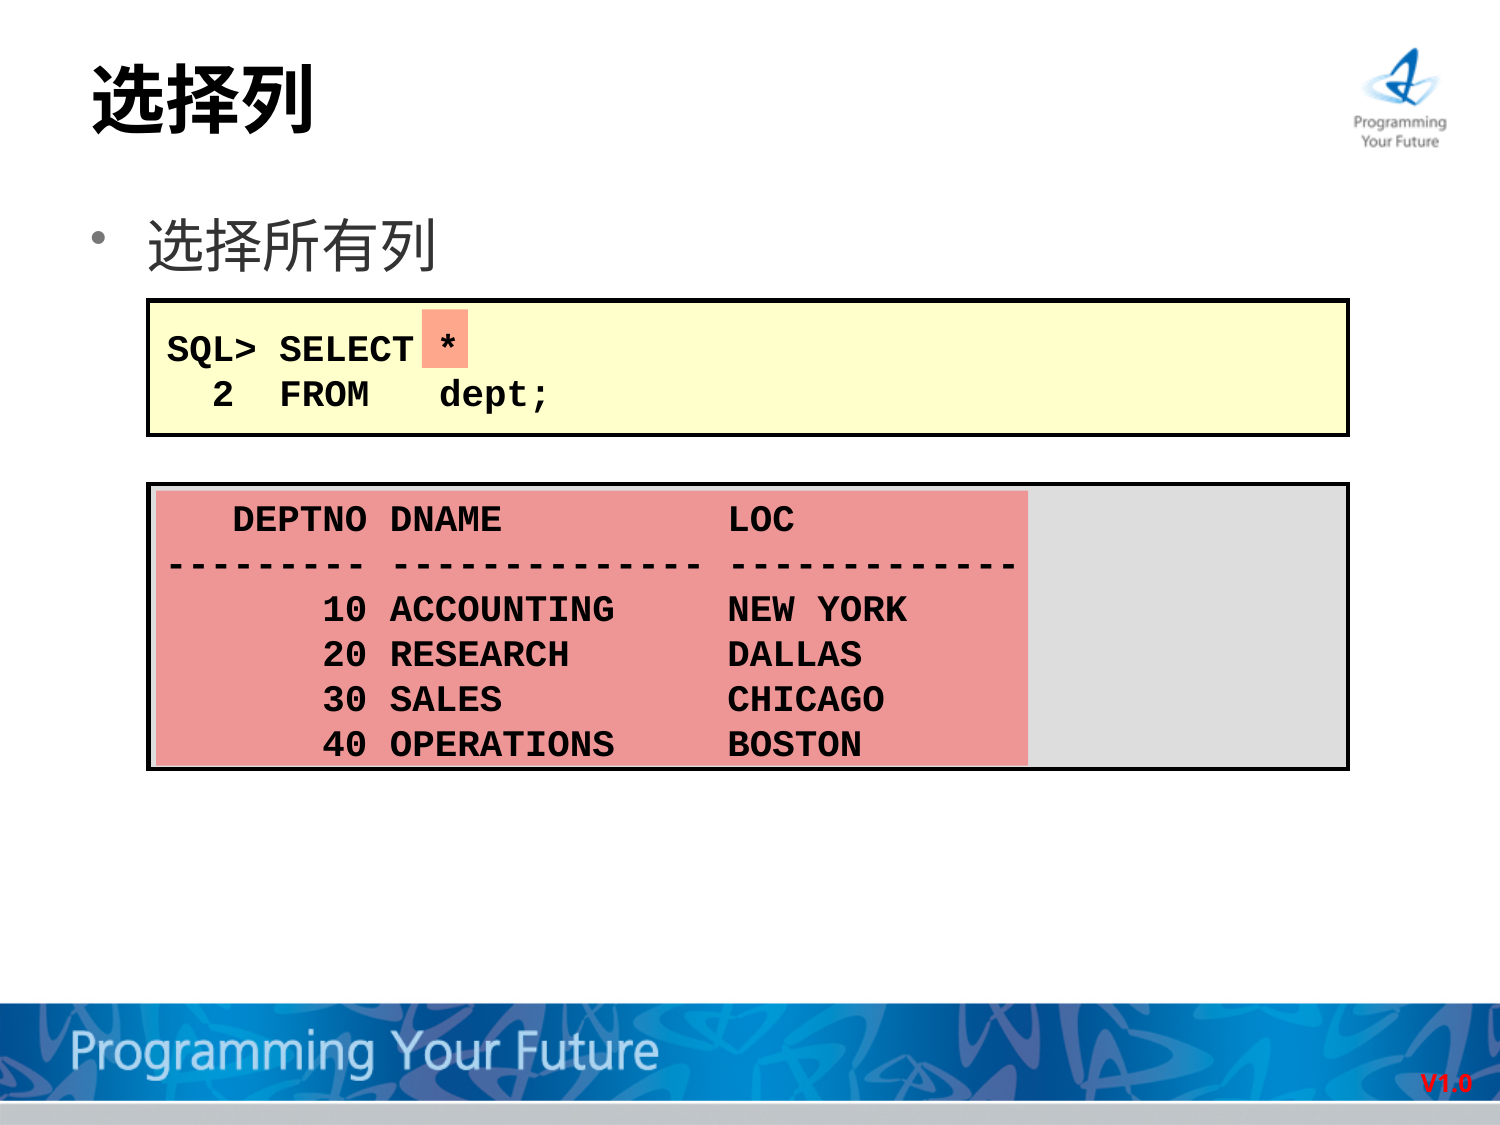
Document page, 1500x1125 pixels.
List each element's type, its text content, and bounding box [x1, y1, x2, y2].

title 选择列 [74, 44, 1271, 162]
picture [0, 997, 1500, 1125]
text_box 选择所有列 [75, 187, 1424, 987]
picture [1340, 42, 1461, 157]
